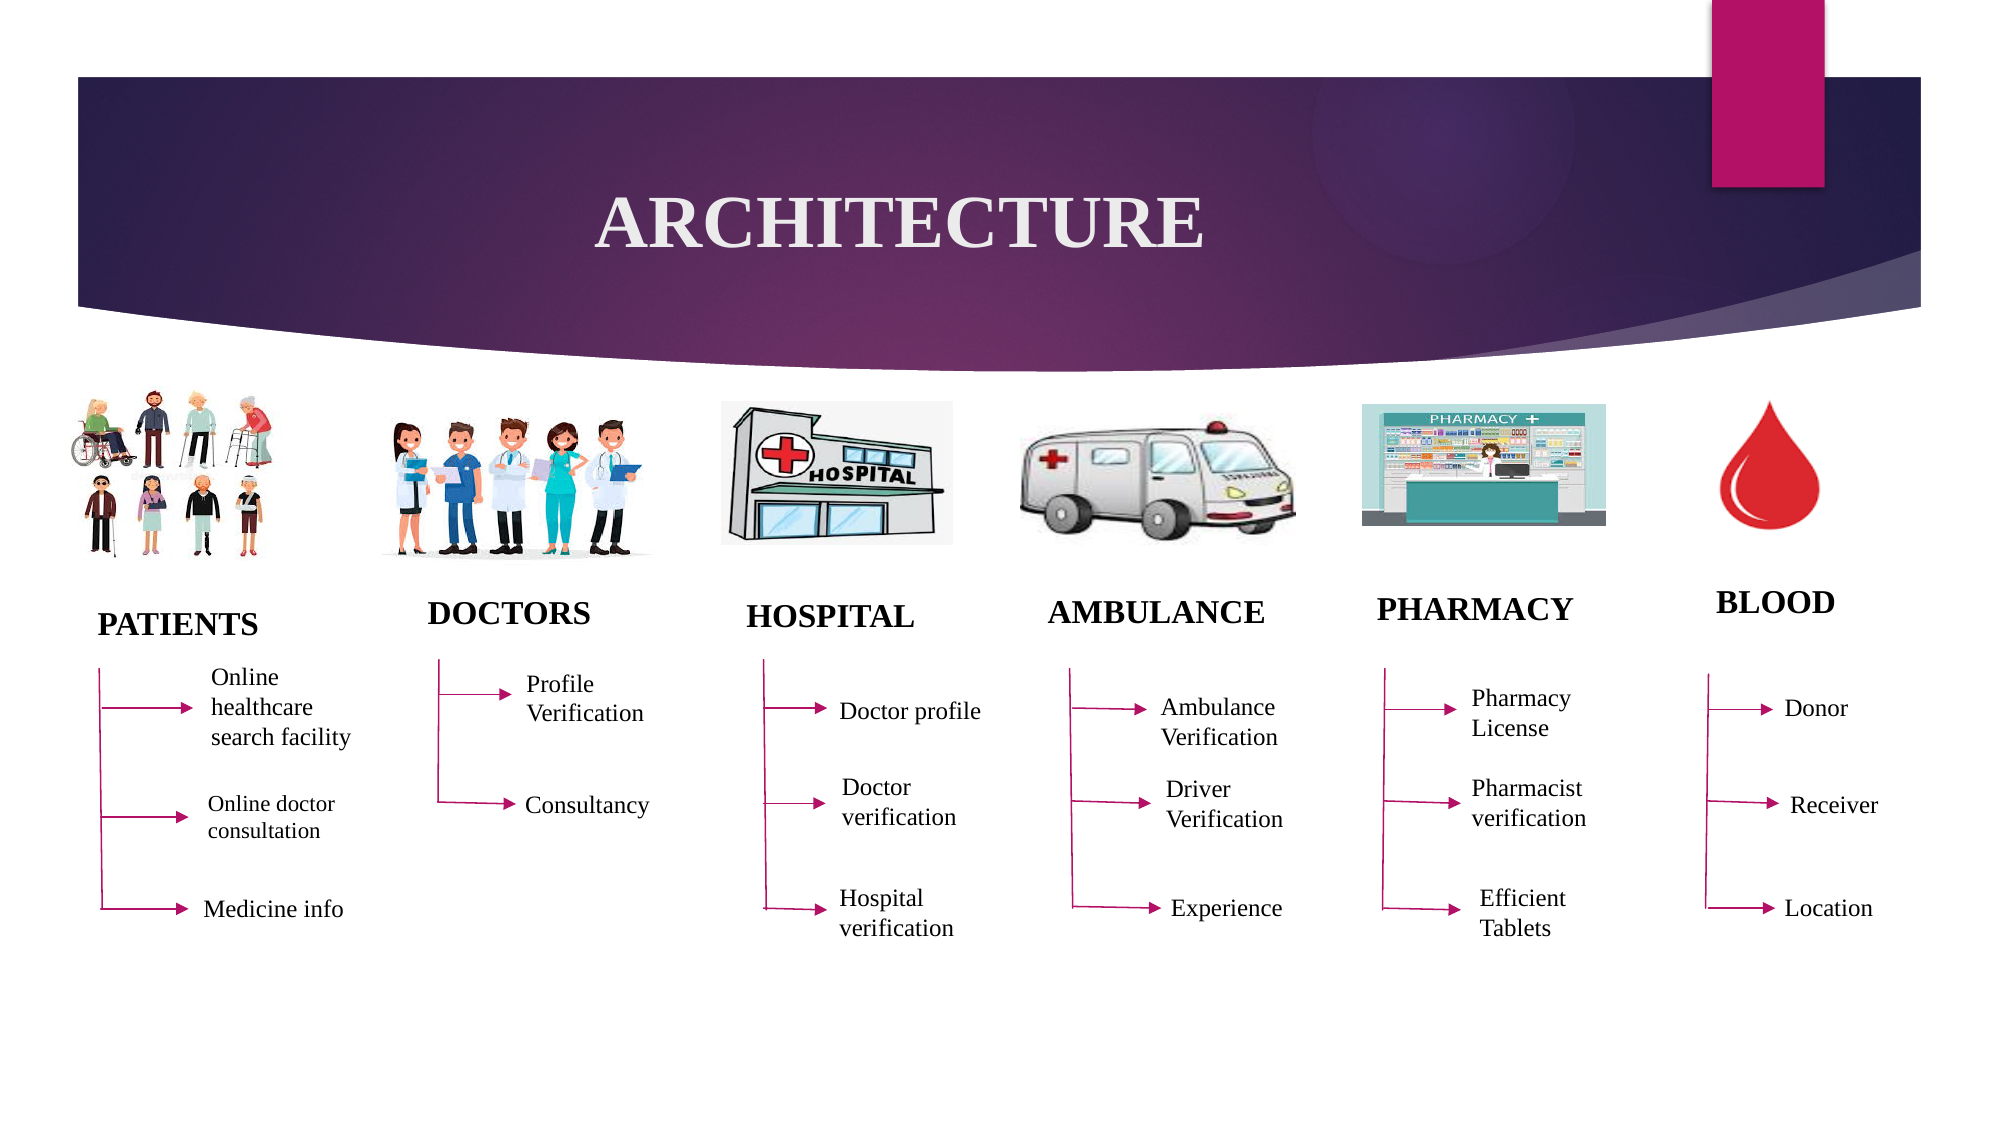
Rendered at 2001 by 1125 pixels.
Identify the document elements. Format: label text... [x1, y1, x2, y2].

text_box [763, 907, 828, 911]
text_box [763, 811, 767, 907]
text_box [1069, 812, 1073, 909]
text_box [1070, 800, 1152, 804]
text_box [1705, 812, 1709, 909]
text_box Profile Verification [511, 659, 661, 735]
text_box Hospital verification [824, 874, 992, 950]
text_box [1069, 668, 1073, 709]
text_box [437, 801, 517, 805]
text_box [99, 824, 103, 910]
text_box Pharmacy License [1456, 674, 1626, 749]
text_box Pharmacist verification [1456, 764, 1635, 839]
picture [355, 401, 676, 568]
title ARCHITECTURE [189, 159, 1627, 276]
text_box Medicine info [188, 885, 389, 931]
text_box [1069, 716, 1073, 800]
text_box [1706, 800, 1780, 804]
text_box Ambulance Verification [1145, 683, 1311, 758]
text_box PHARMACY [1362, 580, 1642, 635]
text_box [1383, 907, 1462, 911]
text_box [1383, 800, 1462, 804]
text_box BLOOD [1701, 572, 1883, 628]
text_box Donor [1769, 683, 1928, 729]
text_box Experience [1156, 883, 1300, 929]
text_box HOSPITAL [731, 586, 953, 642]
text_box Receiver [1775, 780, 1942, 826]
picture [720, 401, 954, 545]
text_box Efficient Tablets [1464, 874, 1606, 950]
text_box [763, 659, 767, 707]
text_box Doctor verification [827, 762, 996, 838]
text_box Consultancy [510, 780, 676, 826]
text_box Online doctor consultation [193, 780, 378, 851]
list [62, 386, 282, 562]
text_box PATIENTS [82, 594, 282, 650]
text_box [763, 716, 767, 803]
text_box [99, 668, 103, 819]
picture [1019, 389, 1296, 573]
picture [1660, 377, 1879, 553]
text_box Driver Verification [1151, 765, 1311, 841]
text_box AMBULANCE [1032, 583, 1283, 638]
picture [1361, 403, 1606, 526]
text_box Location [1769, 883, 1919, 929]
text_box DOCTORS [412, 584, 619, 639]
text_box Doctor profile [824, 686, 1033, 732]
text_box Online healthcare search facility [196, 653, 381, 759]
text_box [1705, 673, 1709, 799]
